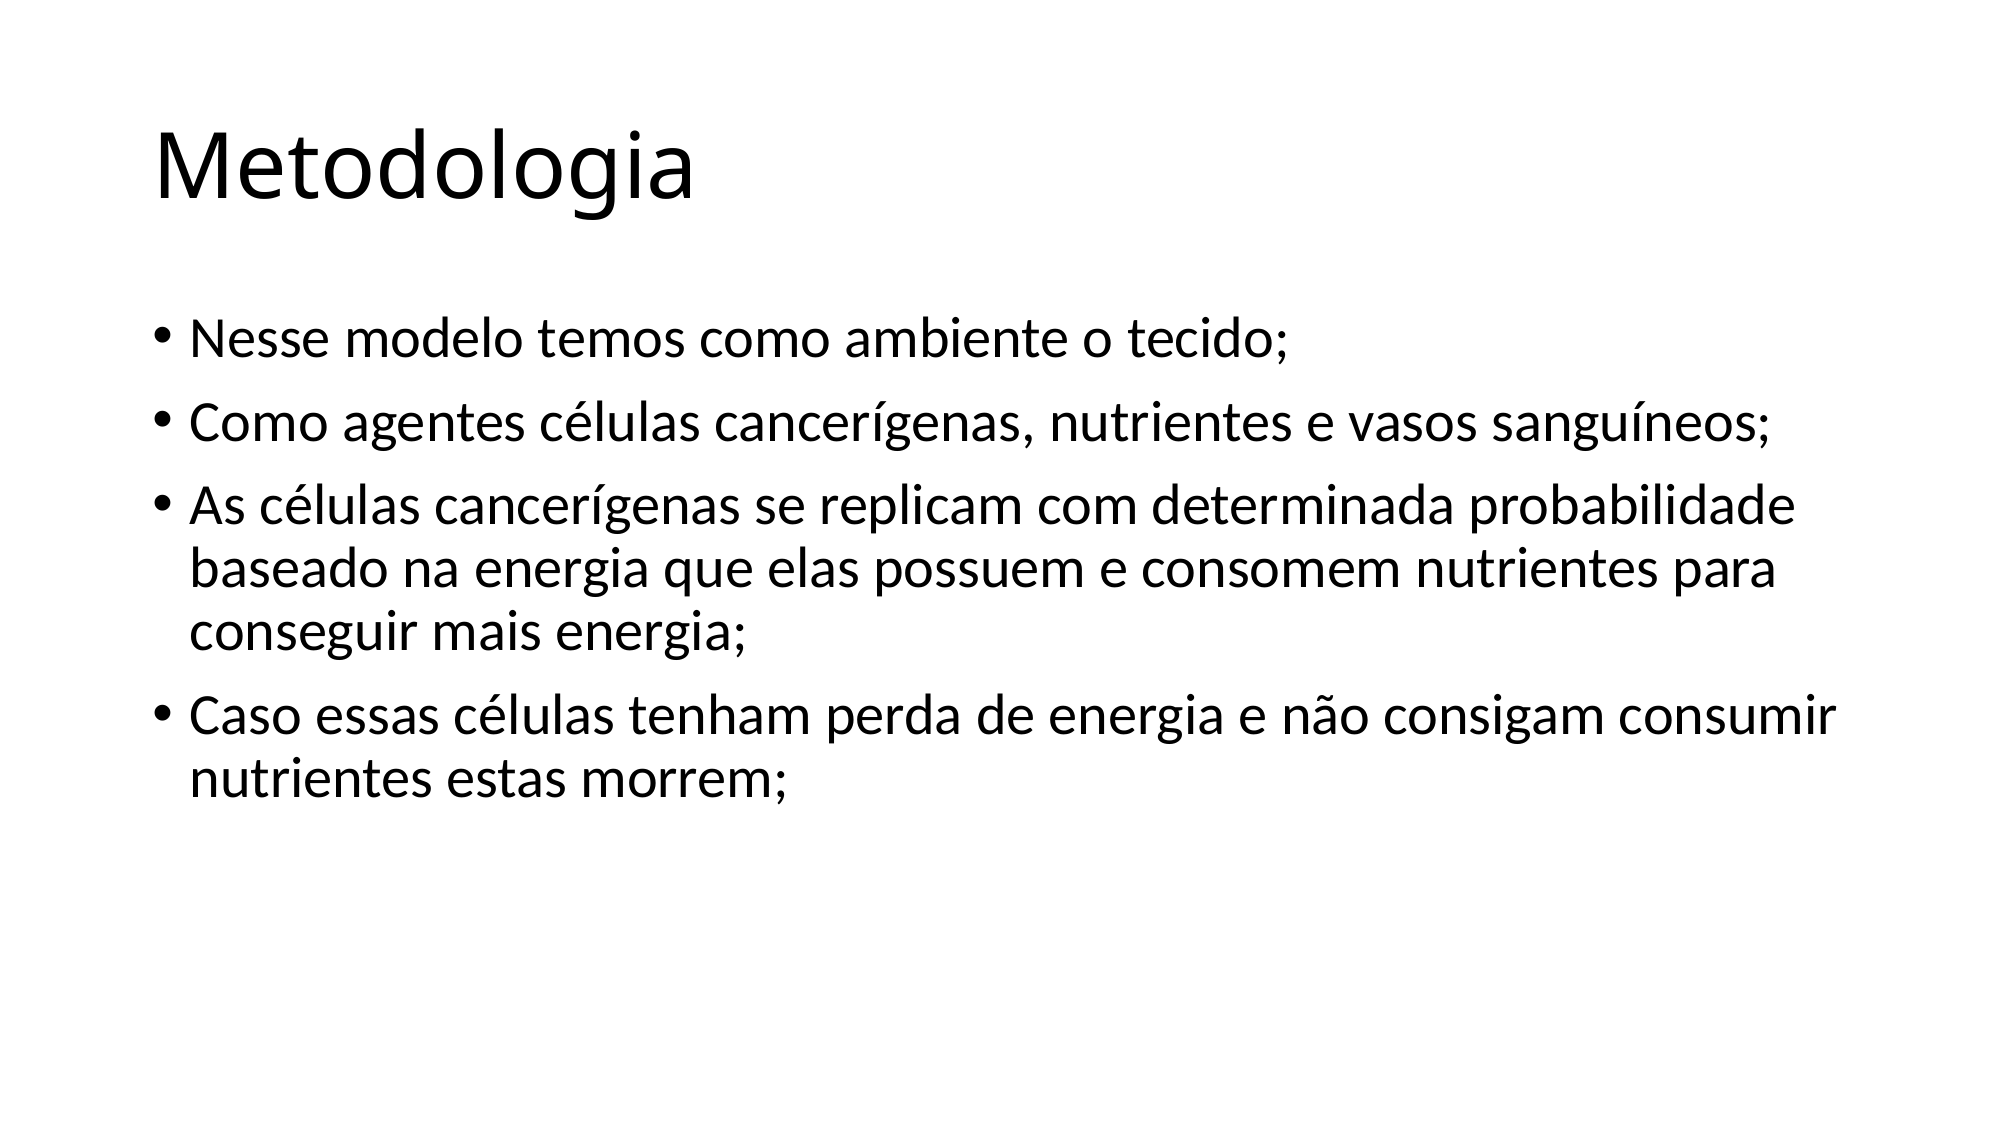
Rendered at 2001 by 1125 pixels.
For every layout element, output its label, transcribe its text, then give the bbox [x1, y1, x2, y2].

list Nesse modelo temos como ambiente o tecido; Como agentes células cancerígenas, nutrientes e vasos sanguíneos; As células cancerígenas se replicam com determinada probabilidade baseado na energia que elas possuem e consomem nutrientes para conseguir mais energia; Caso essas células tenham perda de energia e não consigam consumir nutrientes estas morrem; [137, 299, 1863, 1014]
title Metodologia [137, 59, 1863, 278]
